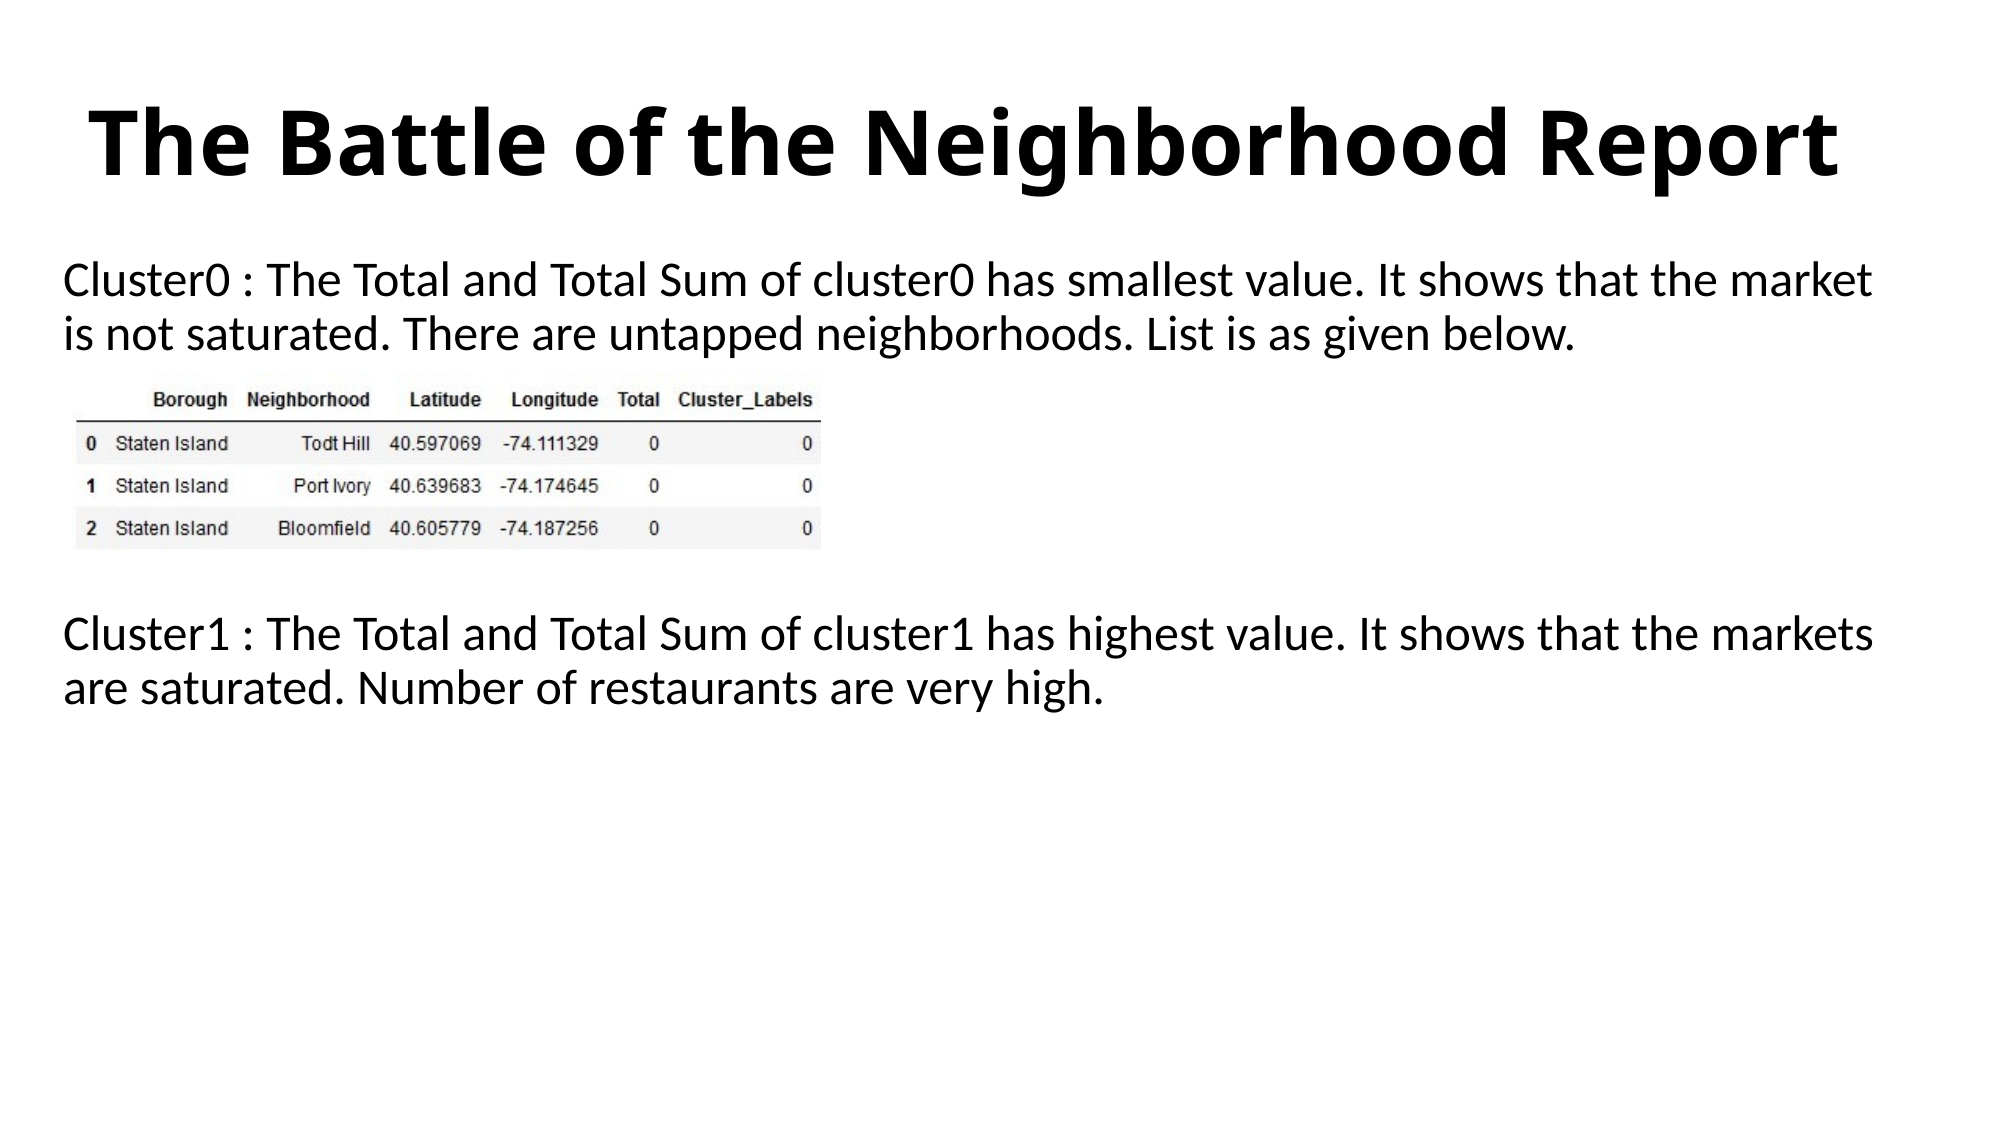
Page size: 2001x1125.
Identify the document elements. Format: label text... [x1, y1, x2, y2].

title The Battle of the Neighborhood Report [72, 75, 1858, 171]
subtitle Cluster0 : The Total and Total Sum of cluster0 has smallest value. It shows that the market is not saturated. There are untapped neighborhoods. List is as given below. Cluster1 : The Total and Total Sum of cluster1 has highest value. It shows that the markets are saturated. Number of restaurants are very high. [48, 171, 1928, 1104]
picture [72, 372, 821, 552]
